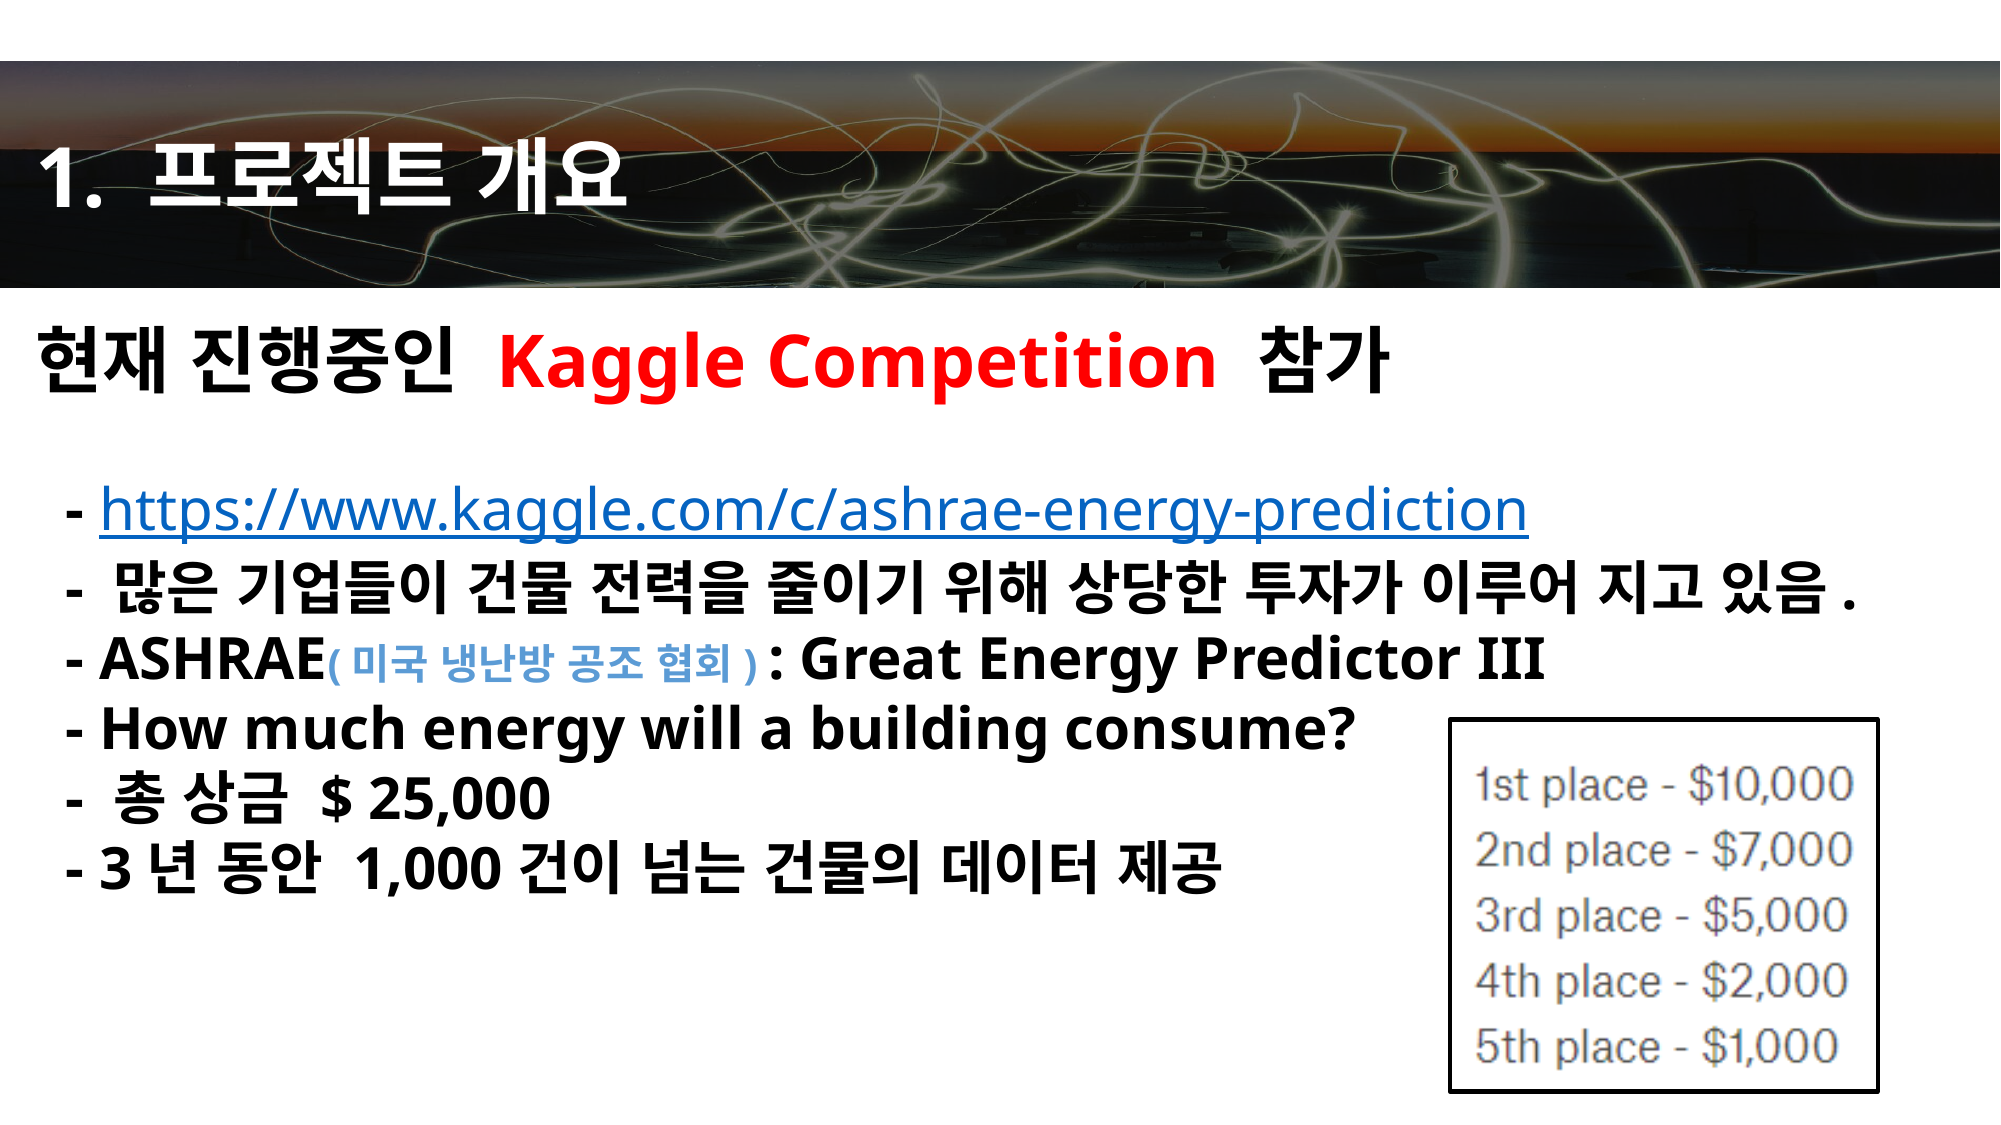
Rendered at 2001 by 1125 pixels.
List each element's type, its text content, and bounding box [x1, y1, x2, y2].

text_box 현재 진행중인 Kaggle Competition 참가 - https://www.kaggle.com/c/ashrae-energy-prediction - 많은 기업들이 건물 전력을 줄이기 위해 상당한 투자가 이루어 지고 있음. - ASHRAE(미국 냉난방 공조 협회) : Great Energy Predictor III - How much energy will a building consume? - 총 상금 $ 25,000 - 3년 동안 1,000건이 넘는 건물의 데이터 제공 [20, 307, 1900, 909]
picture [1451, 721, 1876, 1090]
picture [0, 61, 2000, 288]
